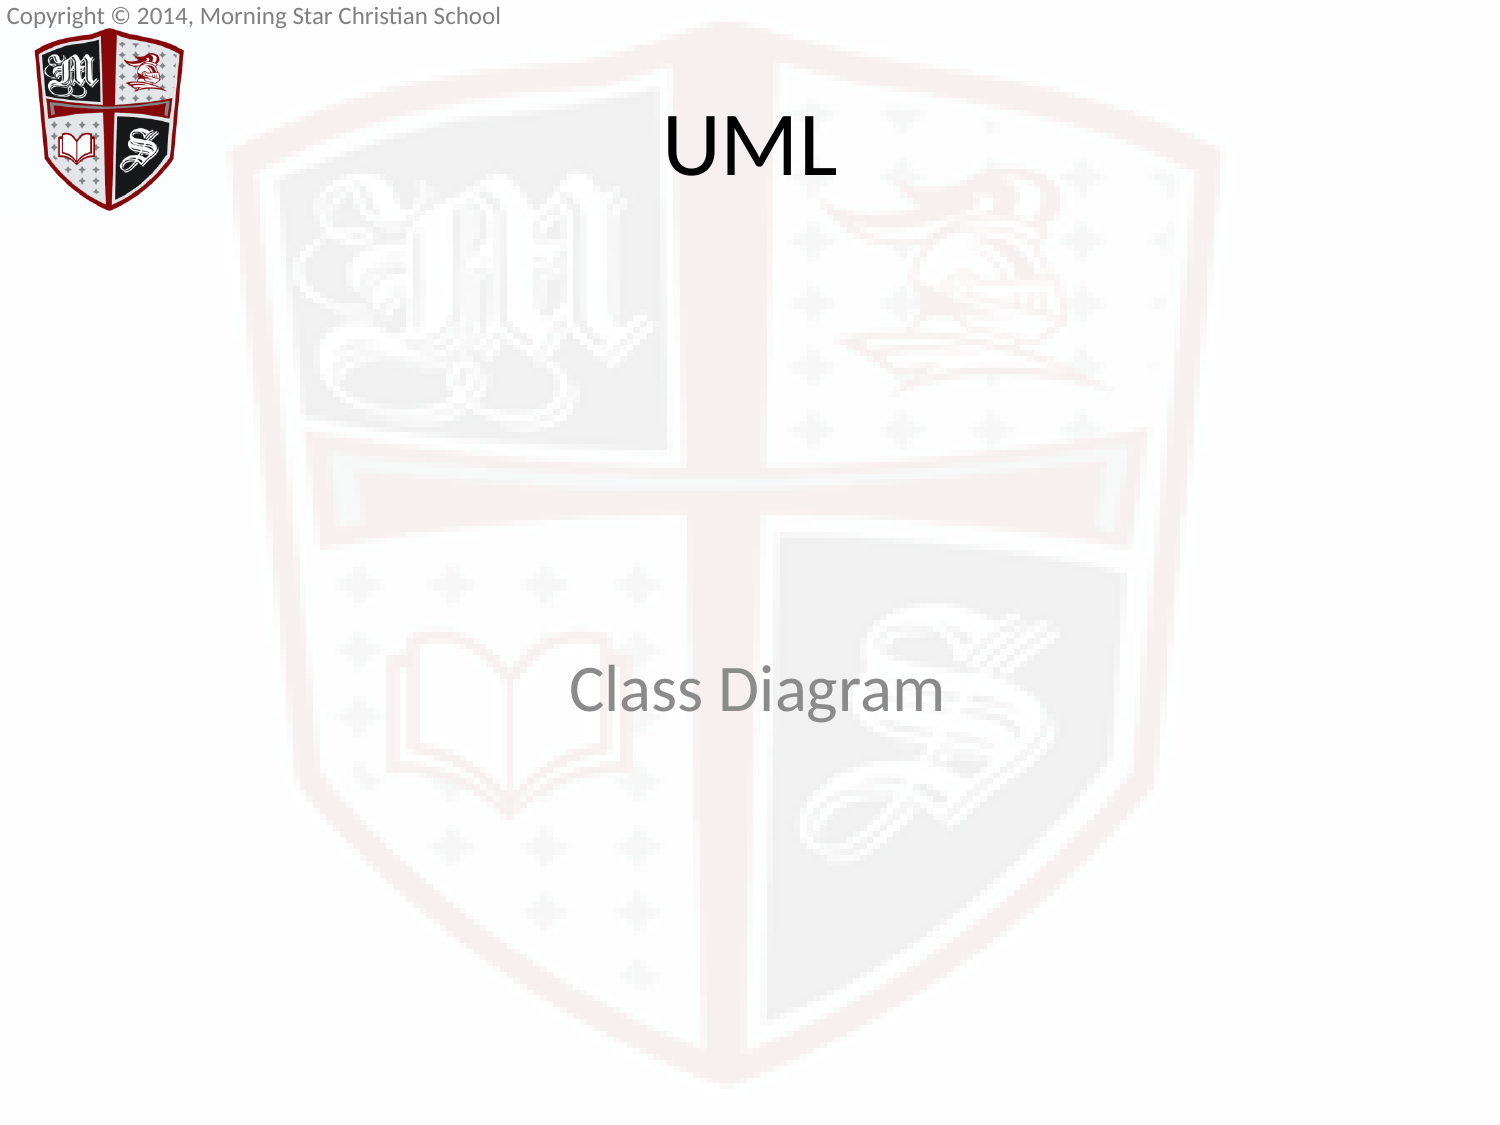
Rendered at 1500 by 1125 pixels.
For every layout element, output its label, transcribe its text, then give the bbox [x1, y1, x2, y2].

title UML [75, 45, 1425, 233]
picture [0, 24, 225, 217]
subtitle Class Diagram [225, 637, 1275, 925]
